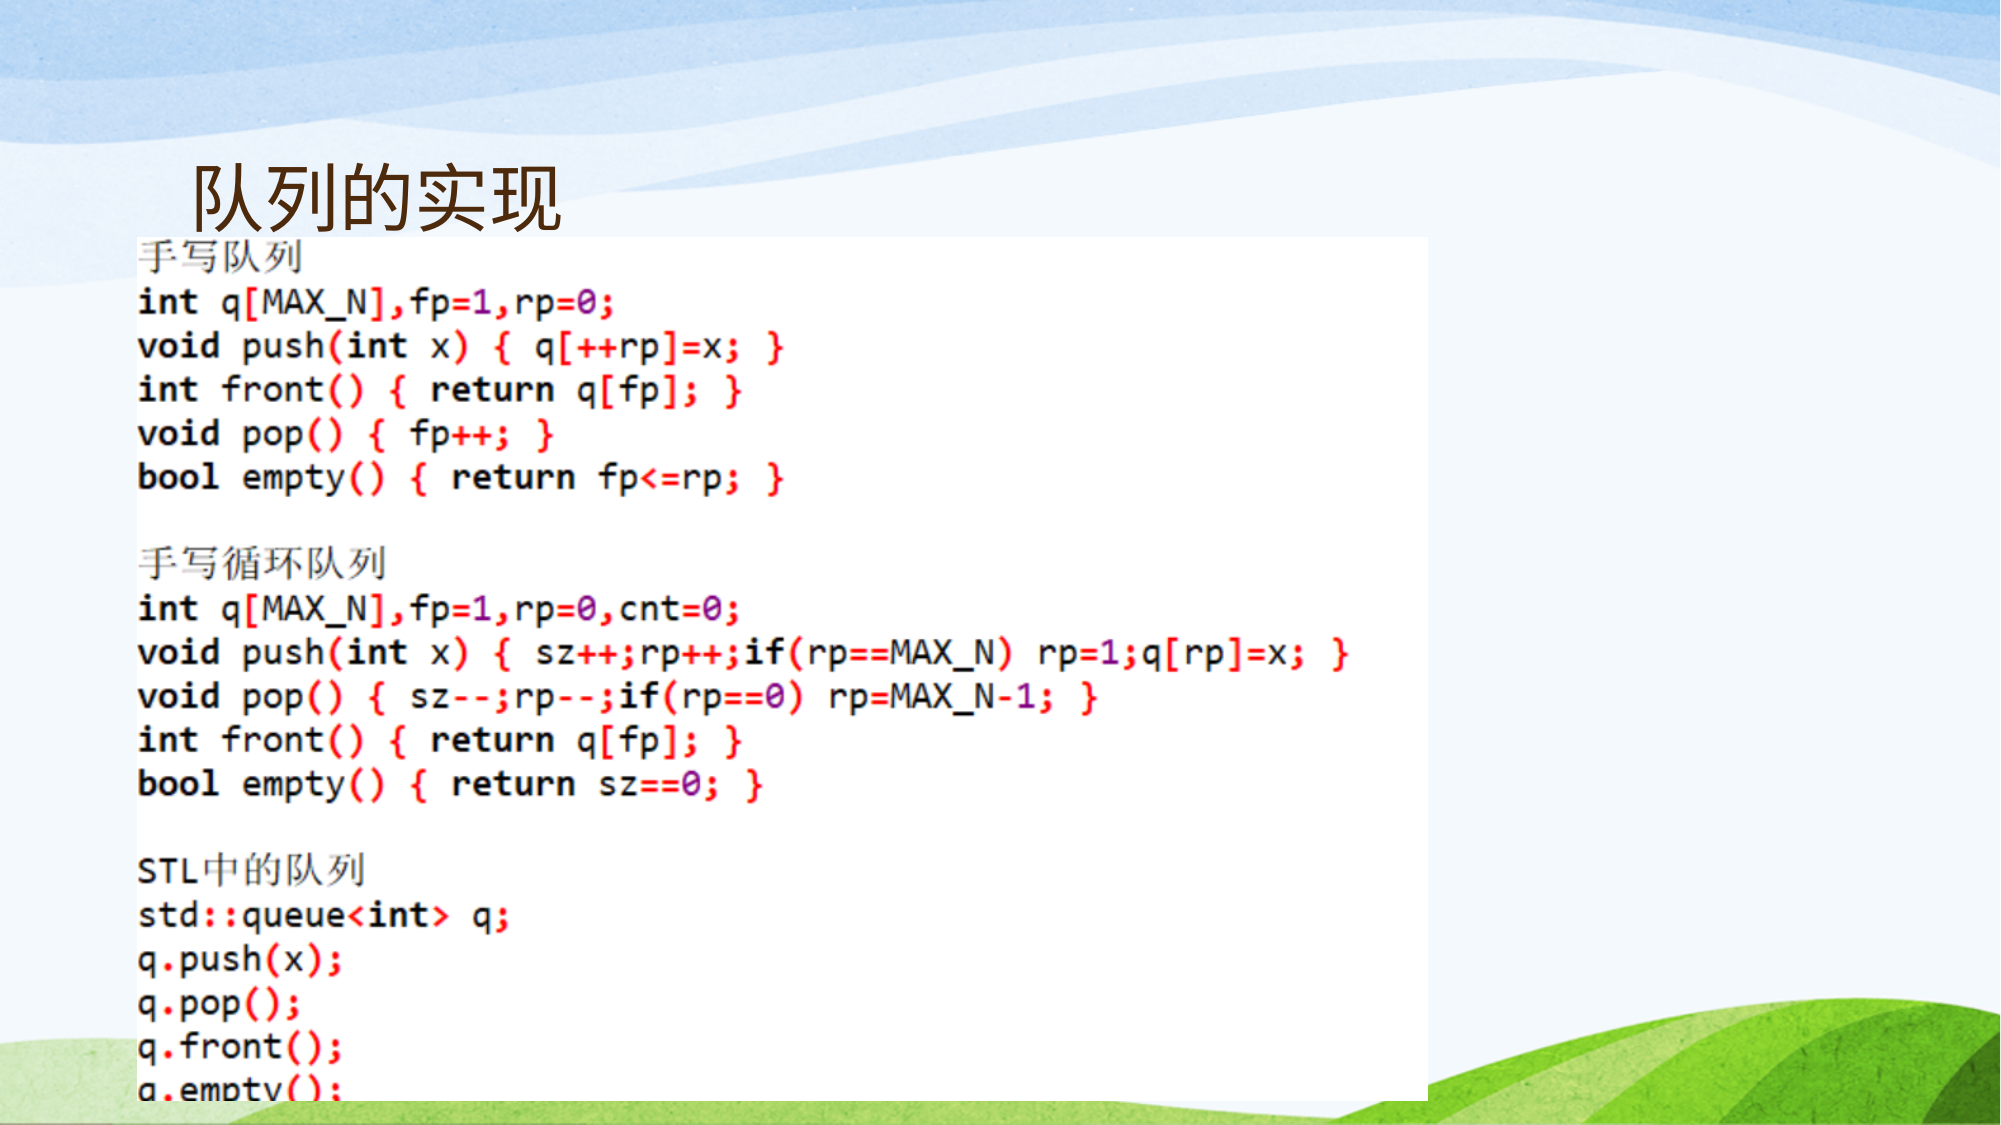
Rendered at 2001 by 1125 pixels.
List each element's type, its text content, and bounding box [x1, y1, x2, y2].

picture [0, 0, 2001, 1125]
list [137, 237, 1428, 1101]
title 队列的实现 [174, 50, 1825, 250]
